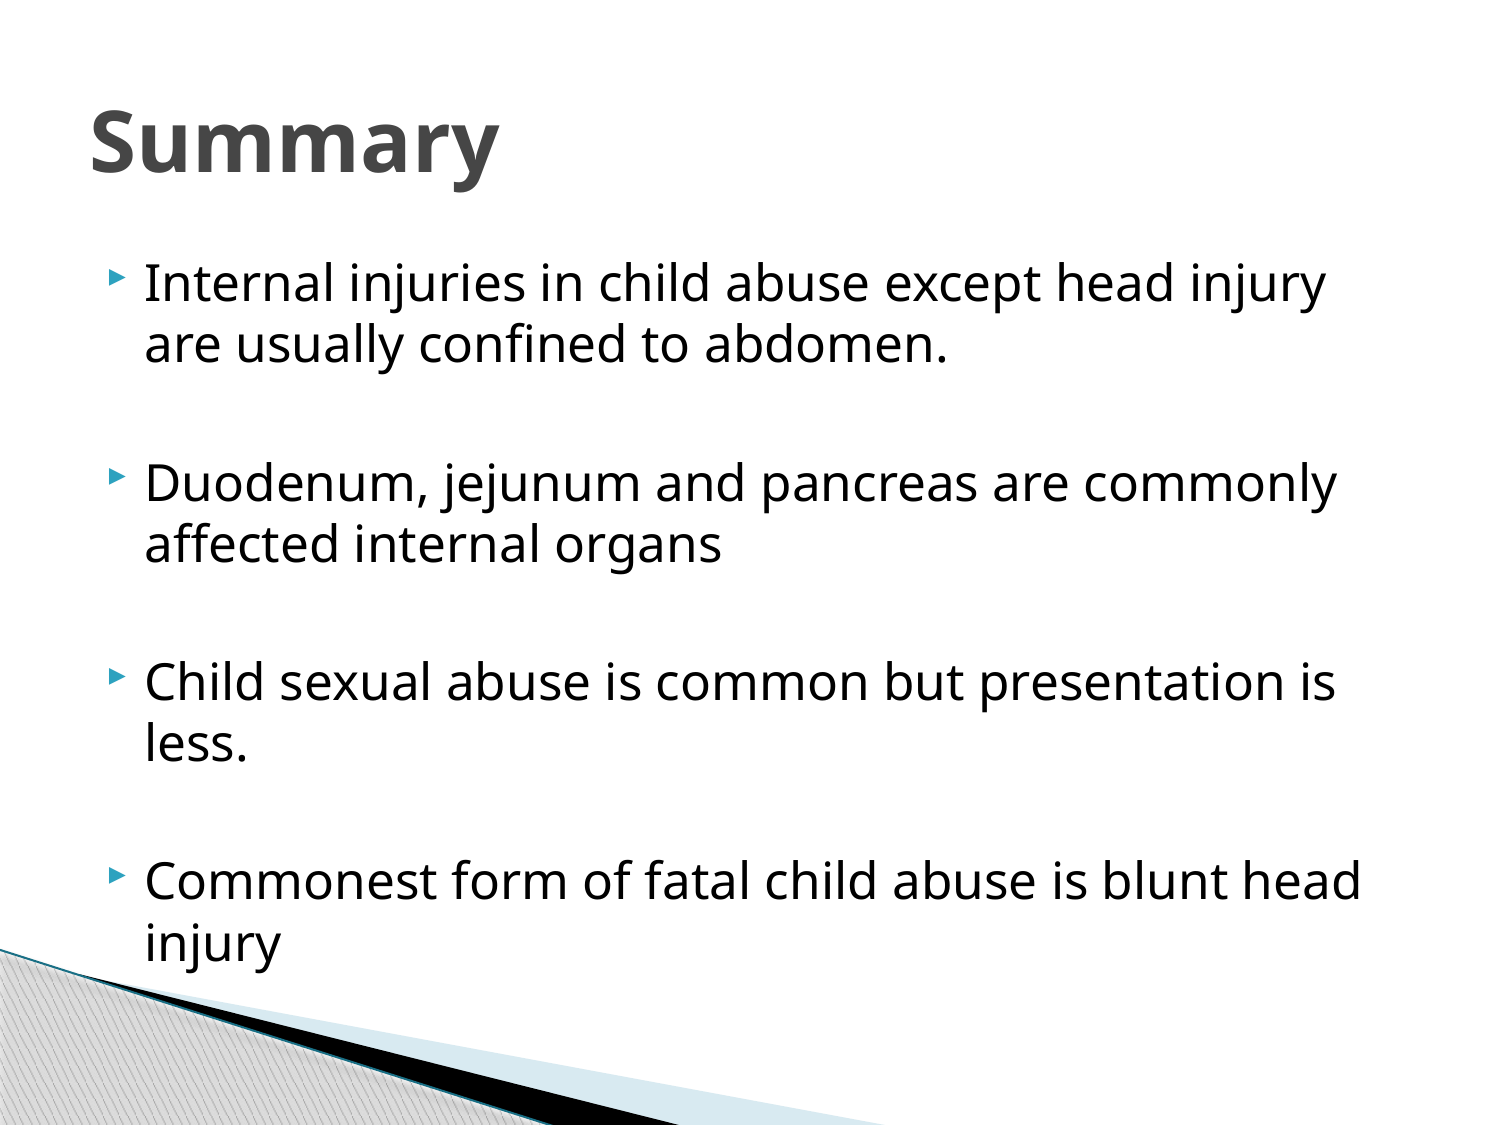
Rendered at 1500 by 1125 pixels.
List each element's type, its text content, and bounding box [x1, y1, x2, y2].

title Summary [75, 45, 1425, 233]
list Internal injuries in child abuse except head injury are usually confined to abdomen. Duodenum, jejunum and pancreas are commonly affected internal organs Child sexual abuse is common but presentation is less. Commonest form of fatal child abuse is blunt head injury [75, 243, 1425, 986]
